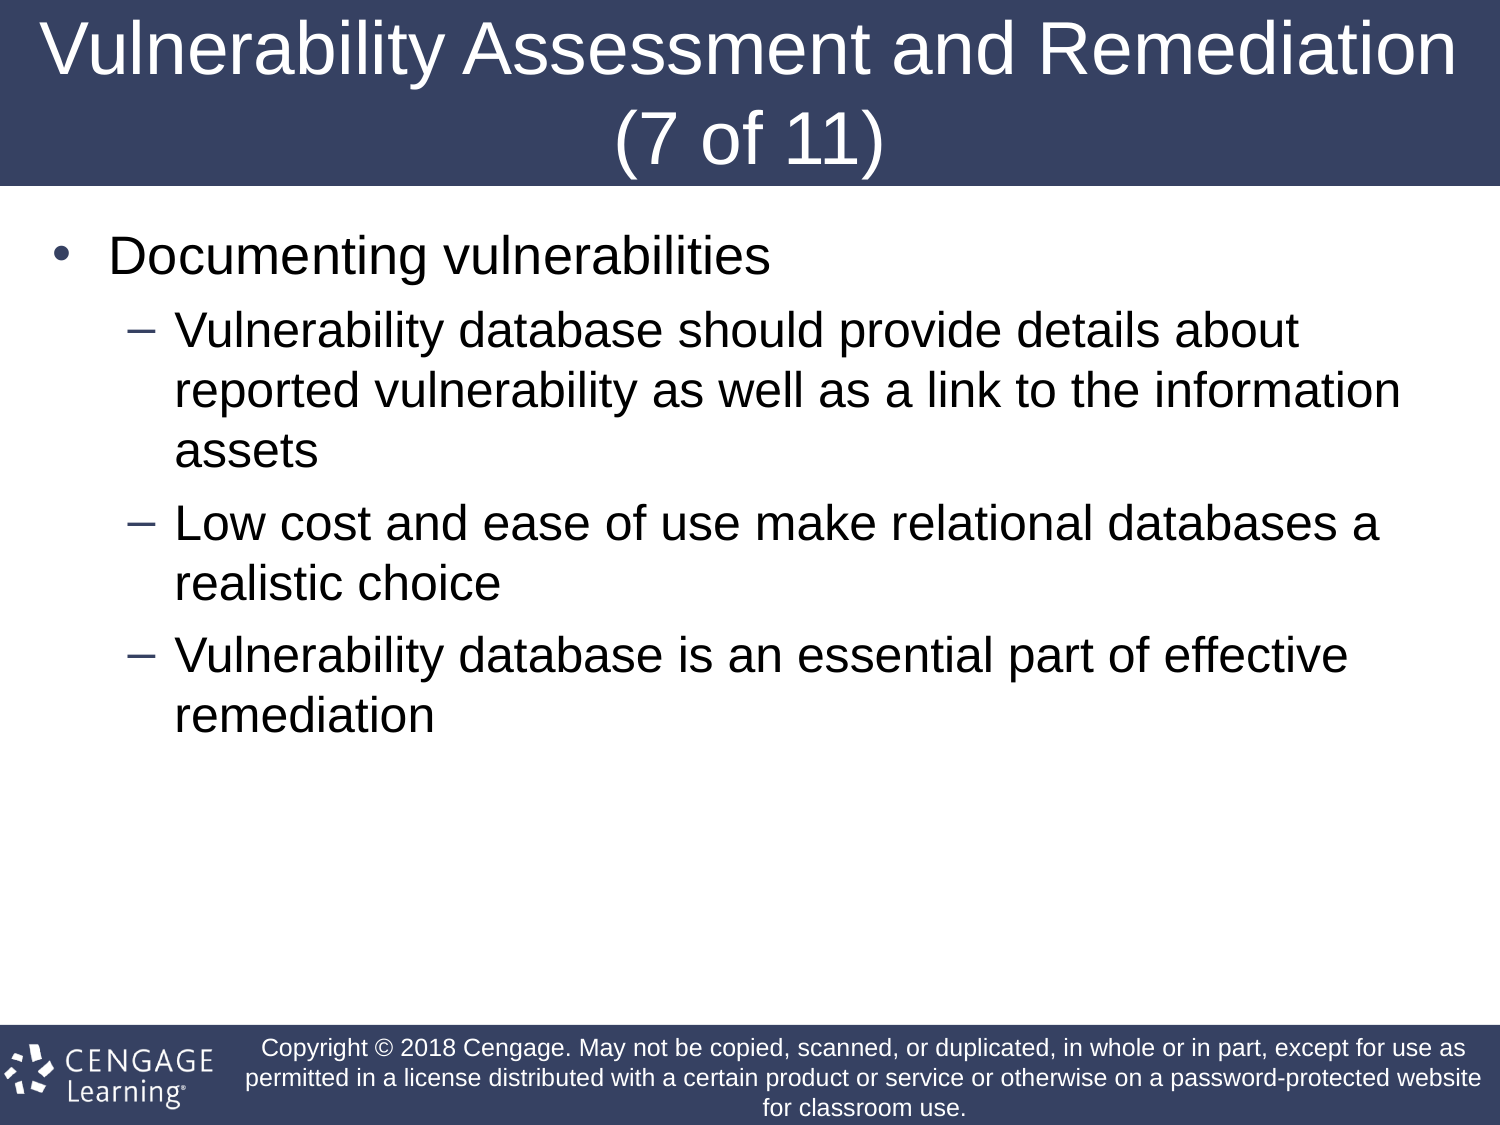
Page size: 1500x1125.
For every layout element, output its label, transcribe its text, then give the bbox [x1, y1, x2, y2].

picture [0, 1040, 216, 1113]
title Vulnerability Assessment and Remediation (7 of 11) [7, 4, 1493, 176]
list Documenting vulnerabilities Vulnerability database should provide details about reported vulnerability as well as a link to the information assets Low cost and ease of use make relational databases a realistic choice Vulnerability database is an essential part of effective remediation [37, 212, 1475, 1005]
